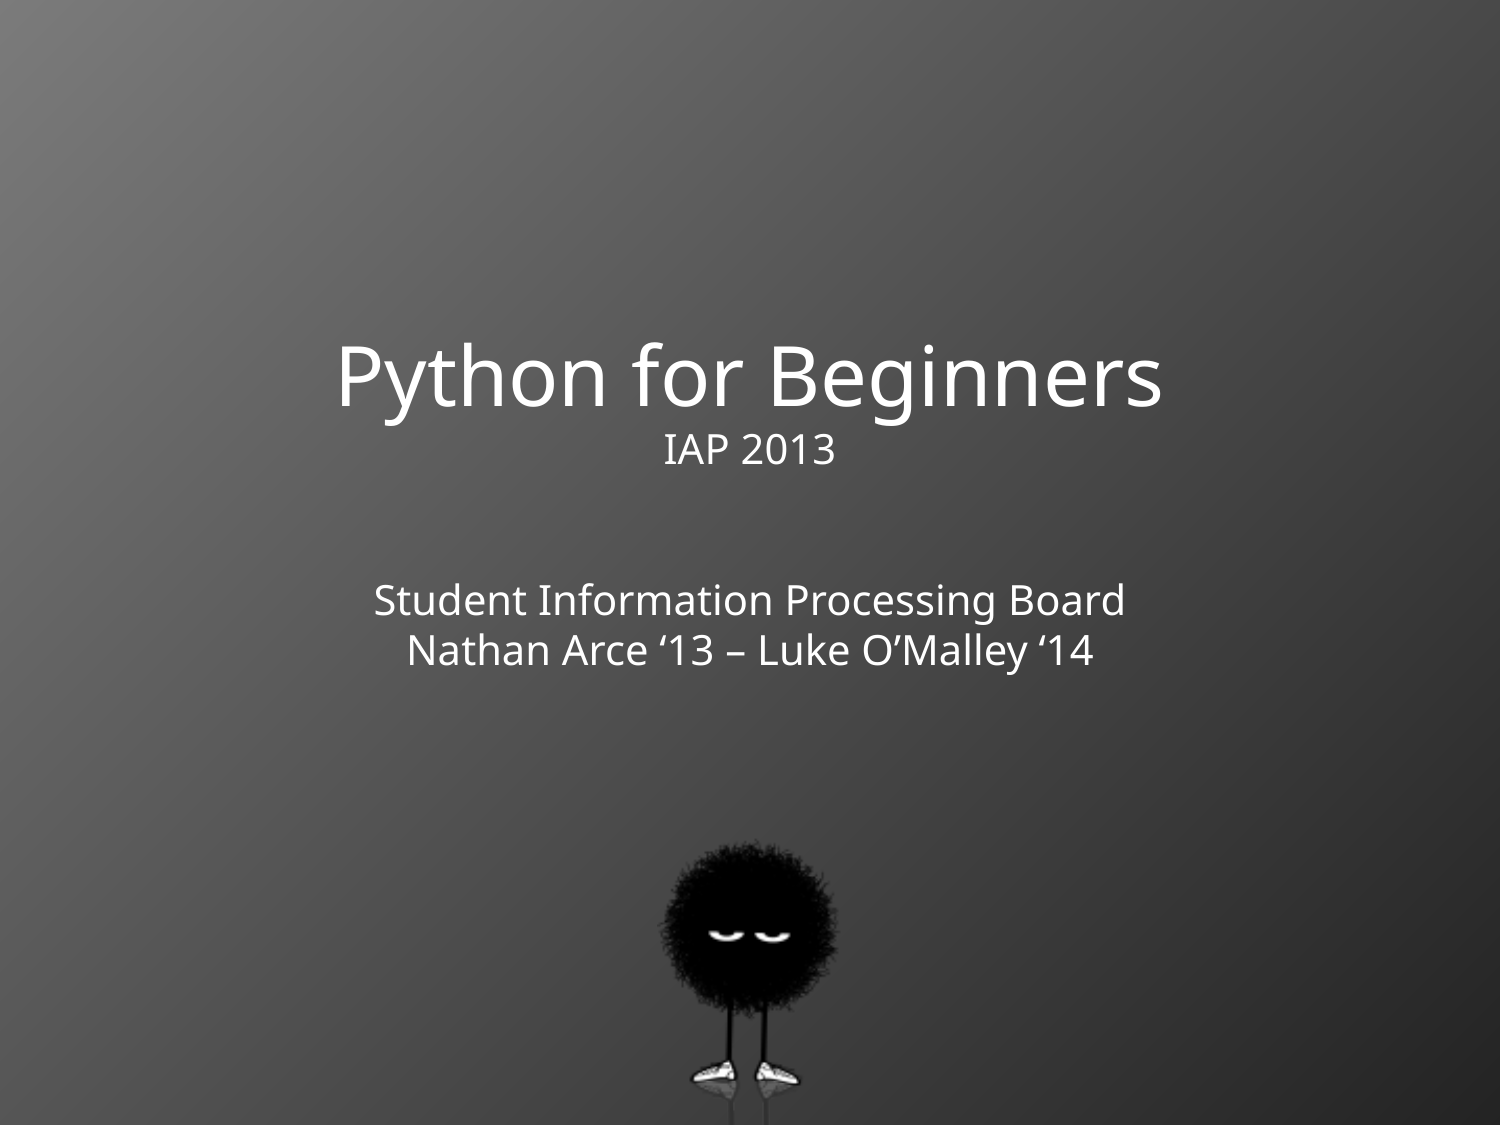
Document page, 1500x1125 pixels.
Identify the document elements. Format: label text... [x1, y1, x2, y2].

title Python for Beginners IAP 2013 Student Information Processing Board Nathan Arce ‘13 – Luke O’Malley ‘14 [0, 3, 1500, 994]
picture [657, 829, 843, 1125]
